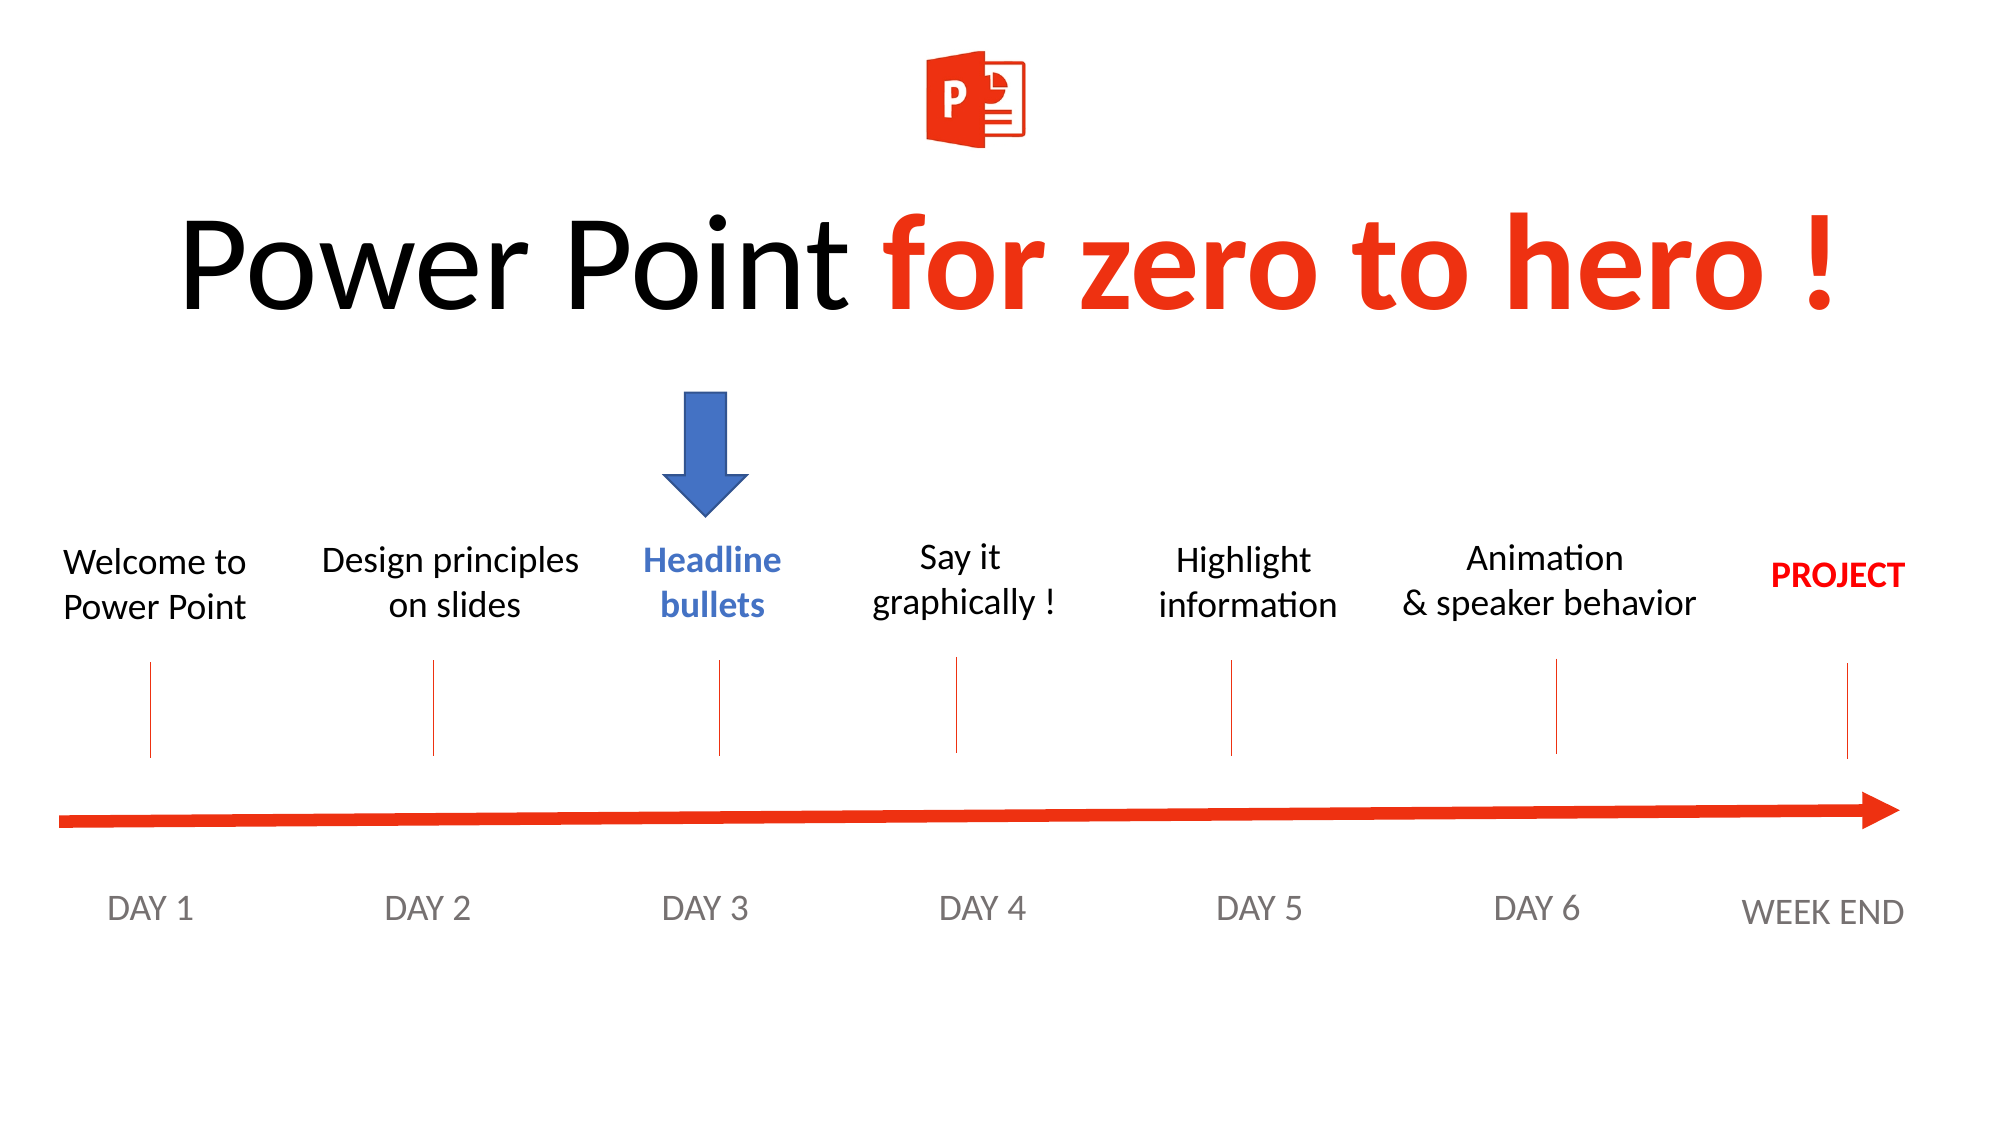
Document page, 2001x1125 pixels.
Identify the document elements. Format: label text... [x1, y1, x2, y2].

text_box DAY 6 [1478, 875, 1596, 936]
text_box Welcome to Power Point [48, 529, 262, 635]
text_box DAY 2 [369, 875, 487, 936]
text_box DAY 5 [1201, 875, 1319, 936]
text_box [58, 810, 1900, 822]
text_box Say it graphically ! [848, 524, 1072, 629]
text_box Power Point for zero to hero ! [120, 164, 1900, 345]
text_box Headline bullets [628, 527, 797, 633]
picture [913, 40, 1031, 156]
text_box Highlight information [1143, 527, 1353, 633]
text_box [661, 391, 750, 518]
text_box DAY 1 [92, 875, 210, 936]
text_box DAY 3 [646, 875, 764, 936]
text_box Animation & speaker behavior [1387, 525, 1712, 631]
text_box DAY 4 [924, 875, 1042, 936]
text_box Design principles on slides [306, 527, 595, 633]
text_box PROJECT [1756, 543, 1921, 603]
text_box WEEK END [1726, 879, 1920, 940]
